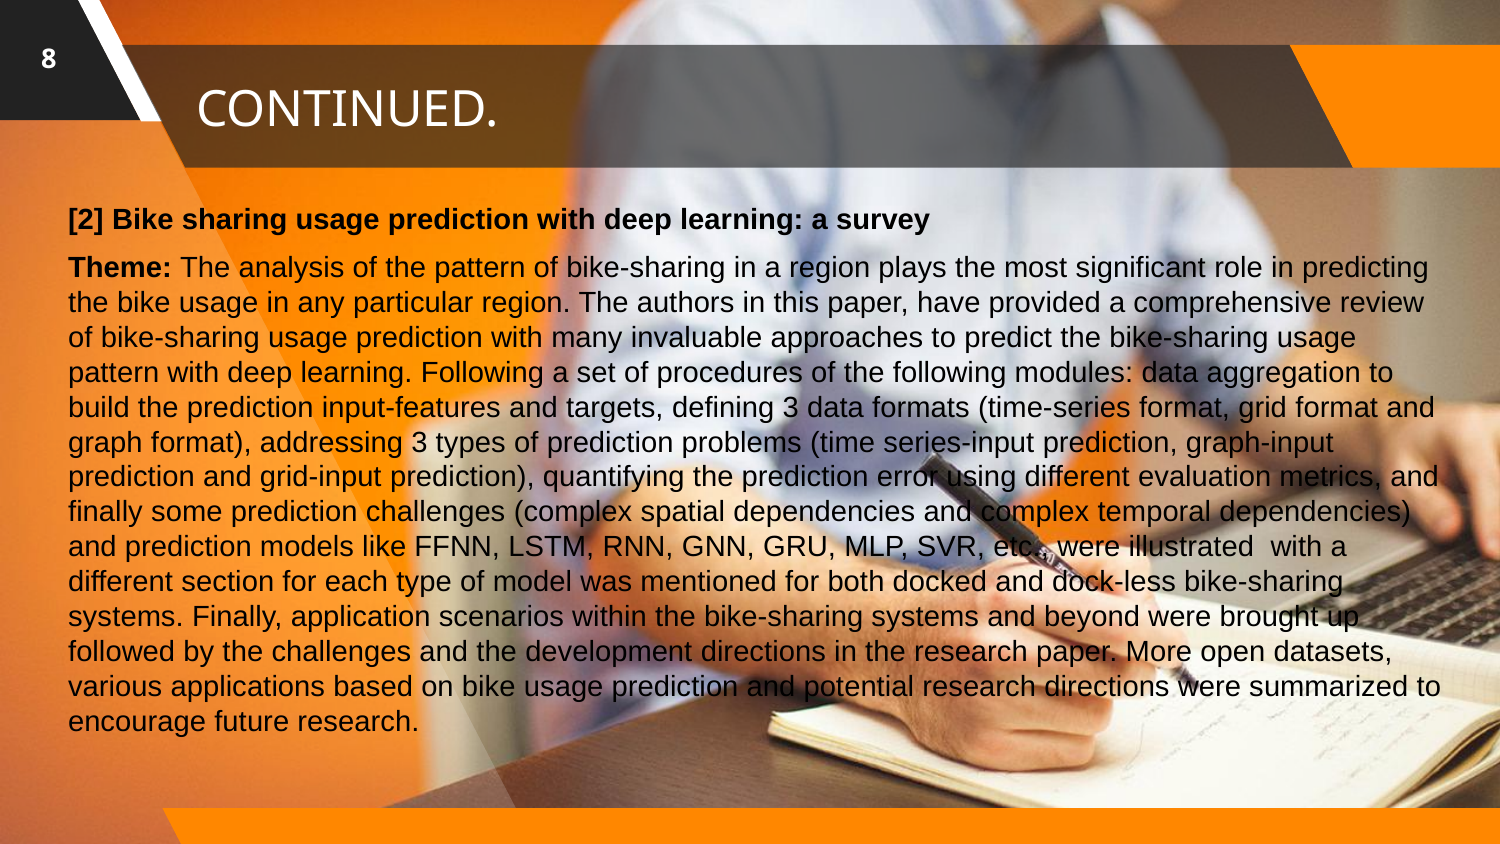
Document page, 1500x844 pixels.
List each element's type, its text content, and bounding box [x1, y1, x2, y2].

slide_number 8 [0, 0, 98, 121]
picture [186, 168, 1500, 808]
text_box [2] Bike sharing usage prediction with deep learning: a survey Theme: The analysis of the pattern of bike-sharing in a region plays the most significant role in predicting the bike usage in any particular region. The authors in this paper, have provided a comprehensive review of bike-sharing usage prediction with many invaluable approaches to predict the bike-sharing usage pattern with deep learning. Following a set of procedures of the following modules: data aggregation to build the prediction input-features and targets, defining 3 data formats (time-series format, grid format and graph format), addressing 3 types of prediction problems (time series-input prediction, graph-input prediction and grid-input prediction), quantifying the prediction error using different evaluation metrics, and finally some prediction challenges (complex spatial dependencies and complex temporal dependencies) and prediction models like FFNN, LSTM, RNN, GNN, GRU, MLP, SVR, etc., were illustrated with a different section for each type of model was mentioned for both docked and dock-less bike-sharing systems. Finally, application scenarios within the bike-sharing systems and beyond were brought up followed by the challenges and the development directions in the research paper. More open datasets, various applications based on bike usage prediction and potential research directions were summarized to encourage future research. [53, 185, 1471, 753]
picture [100, 0, 1500, 44]
text_box [6] Increasing Bike-Sharing Users’ Willingness to Pay — A Study of China Based on Perceived Value Theory and Structural Equation Model Theme: In this research paper, the authors sought to investigate the correlation of the various factors of the perceived value upon the users willingness to pay for bike-sharing services in the first-tier and second-tier cities of China. A structural analysis was also conducted to validate the findings and visualize the significance of the different factors as variables. The paper analyzed the direct and indirect factors that affect bike-sharing users' willingness to pay. Based upon the findings, the authors concluded that, perceived usefulness and perceived ease-of-use have positive impact on perceived value; and perceived trust, perceived value, individual paying consciousness and environmental protection have positive impact on perceived value; the users' word-of-mouth and perceived entertainment have no significance; and finally perceived cost and perceived risk have negative impact on perceived value. [0, 121, 516, 844]
title CONTINUED. [181, 45, 1285, 169]
